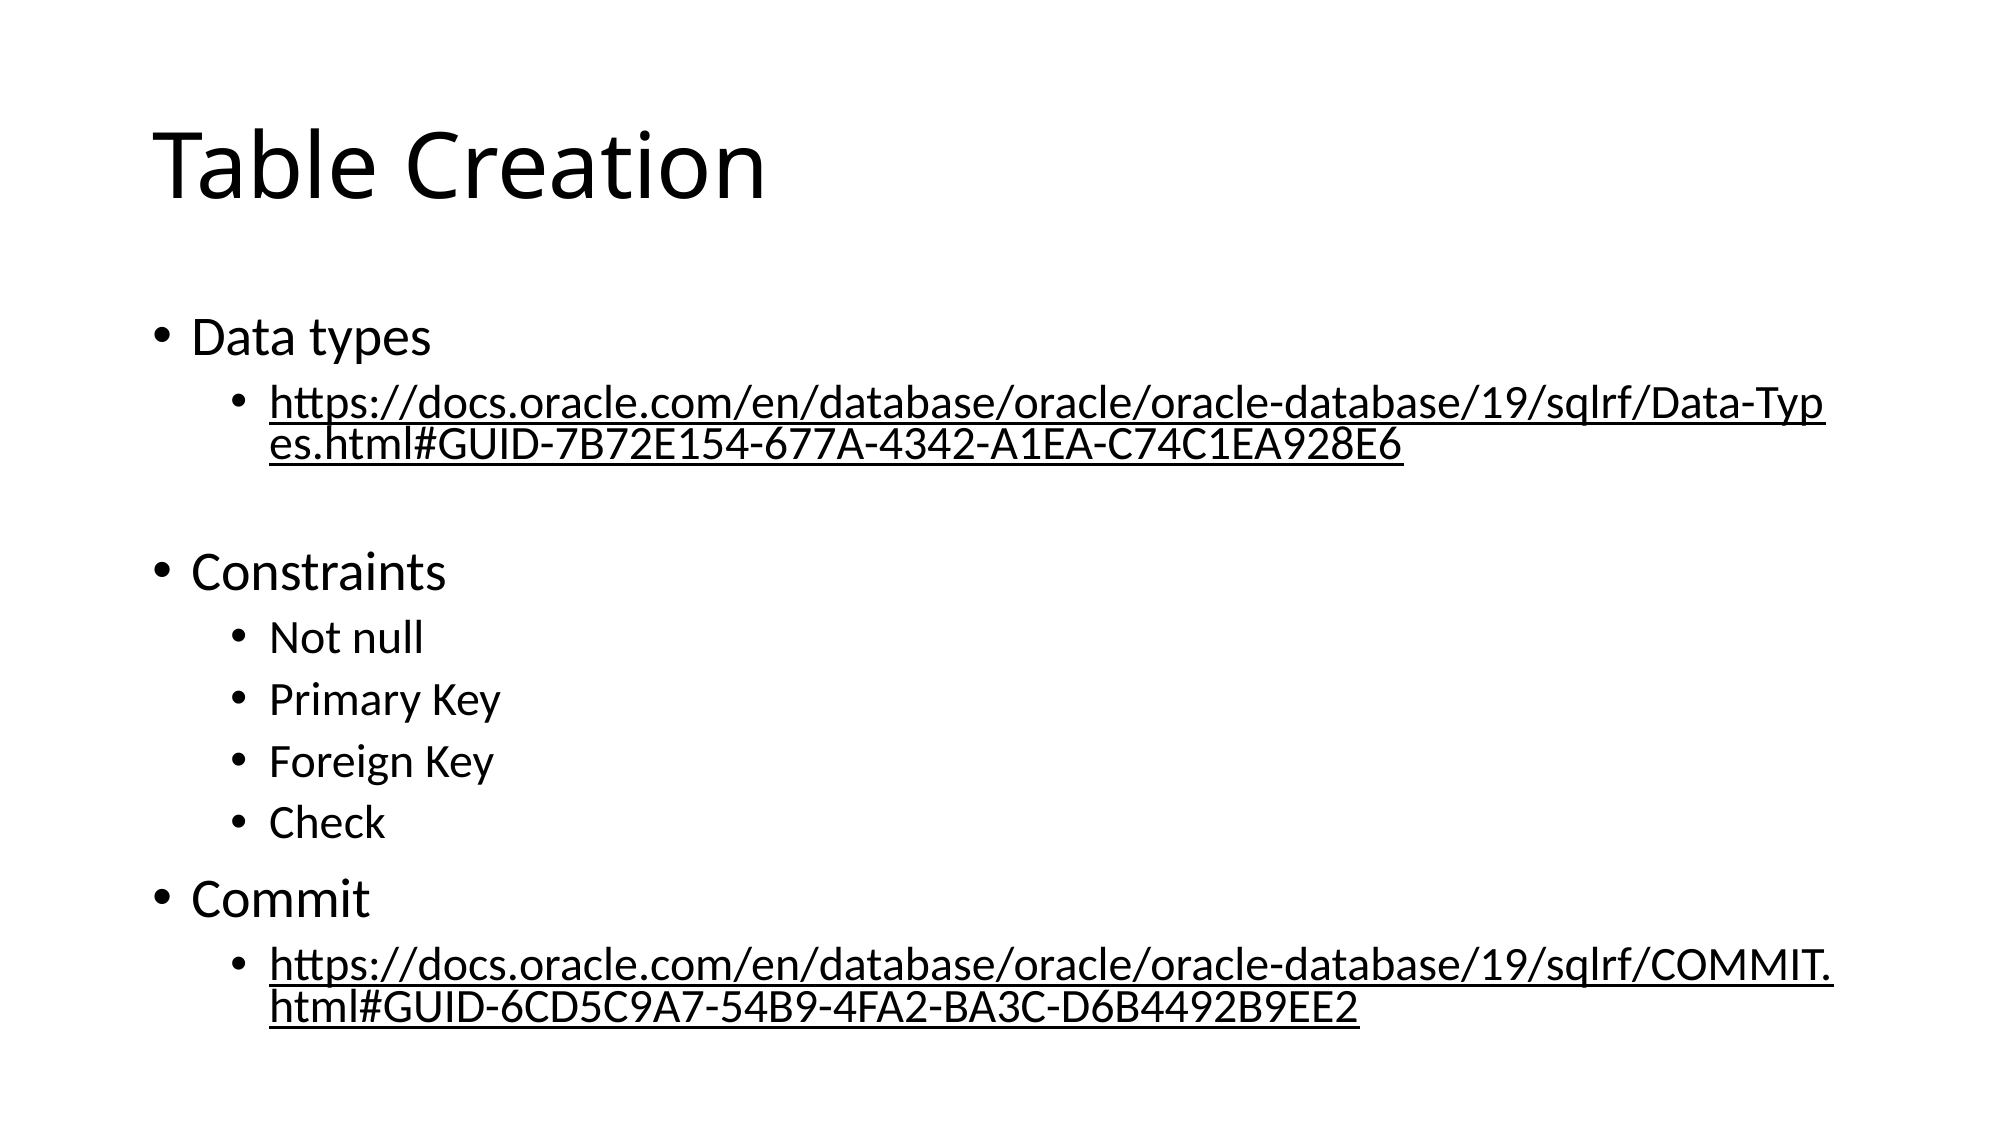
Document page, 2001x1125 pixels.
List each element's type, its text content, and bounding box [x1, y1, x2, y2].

title Table Creation [137, 59, 1863, 278]
list Data types https://docs.oracle.com/en/database/oracle/oracle-database/19/sqlrf/Data-Types.html#GUID-7B72E154-677A-4342-A1EA-C74C1EA928E6 Constraints Not null Primary Key Foreign Key Check Commit https://docs.oracle.com/en/database/oracle/oracle-database/19/sqlrf/COMMIT.html#GUID-6CD5C9A7-54B9-4FA2-BA3C-D6B4492B9EE2 [137, 299, 1863, 1014]
